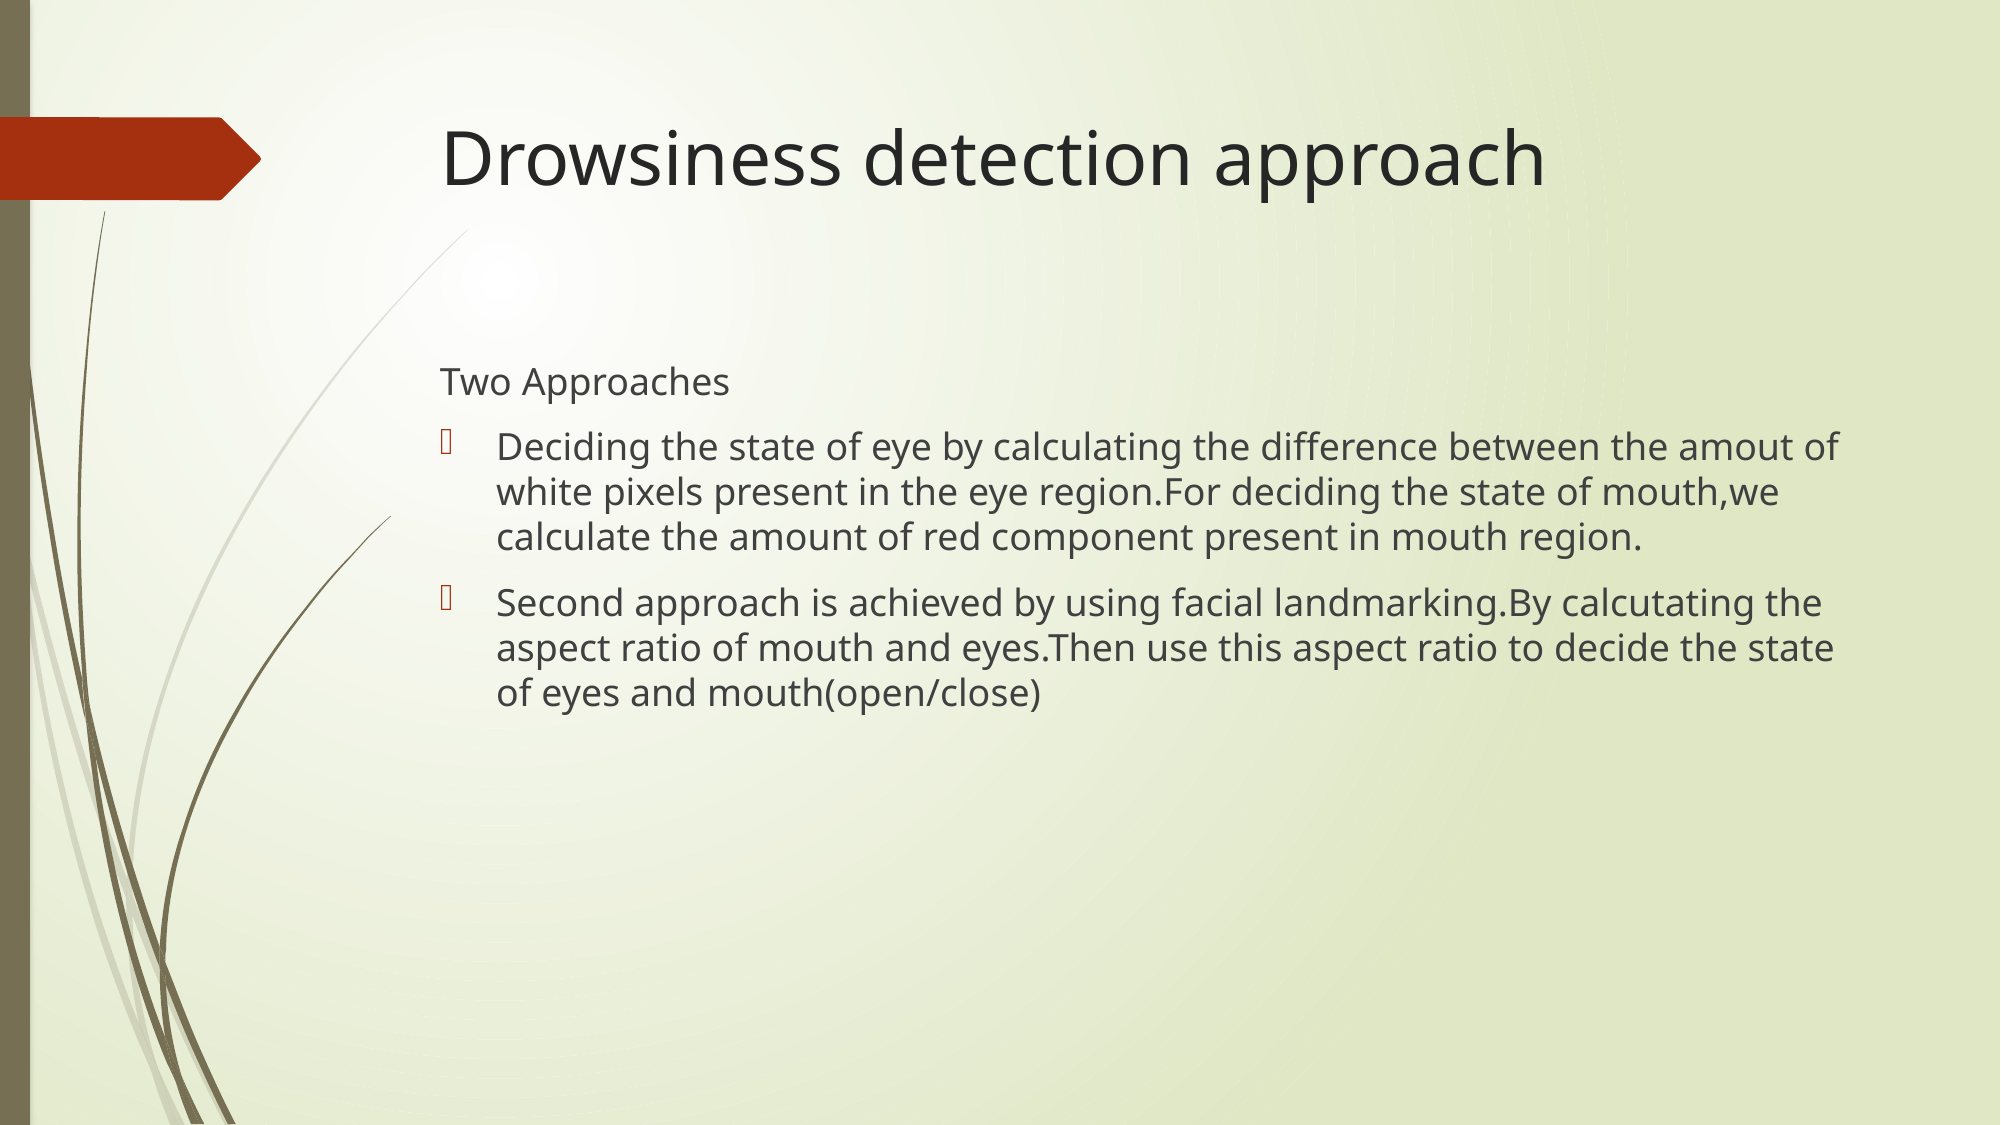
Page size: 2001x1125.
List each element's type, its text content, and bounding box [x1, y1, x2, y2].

list Two Approaches Deciding the state of eye by calculating the difference between the amout of white pixels present in the eye region.For deciding the state of mouth,we calculate the amount of red component present in mouth region. Second approach is achieved by using facial landmarking.By calcutating the aspect ratio of mouth and eyes.Then use this aspect ratio to decide the state of eyes and mouth(open/close) [424, 350, 1888, 970]
title Drowsiness detection approach [425, 102, 1888, 313]
